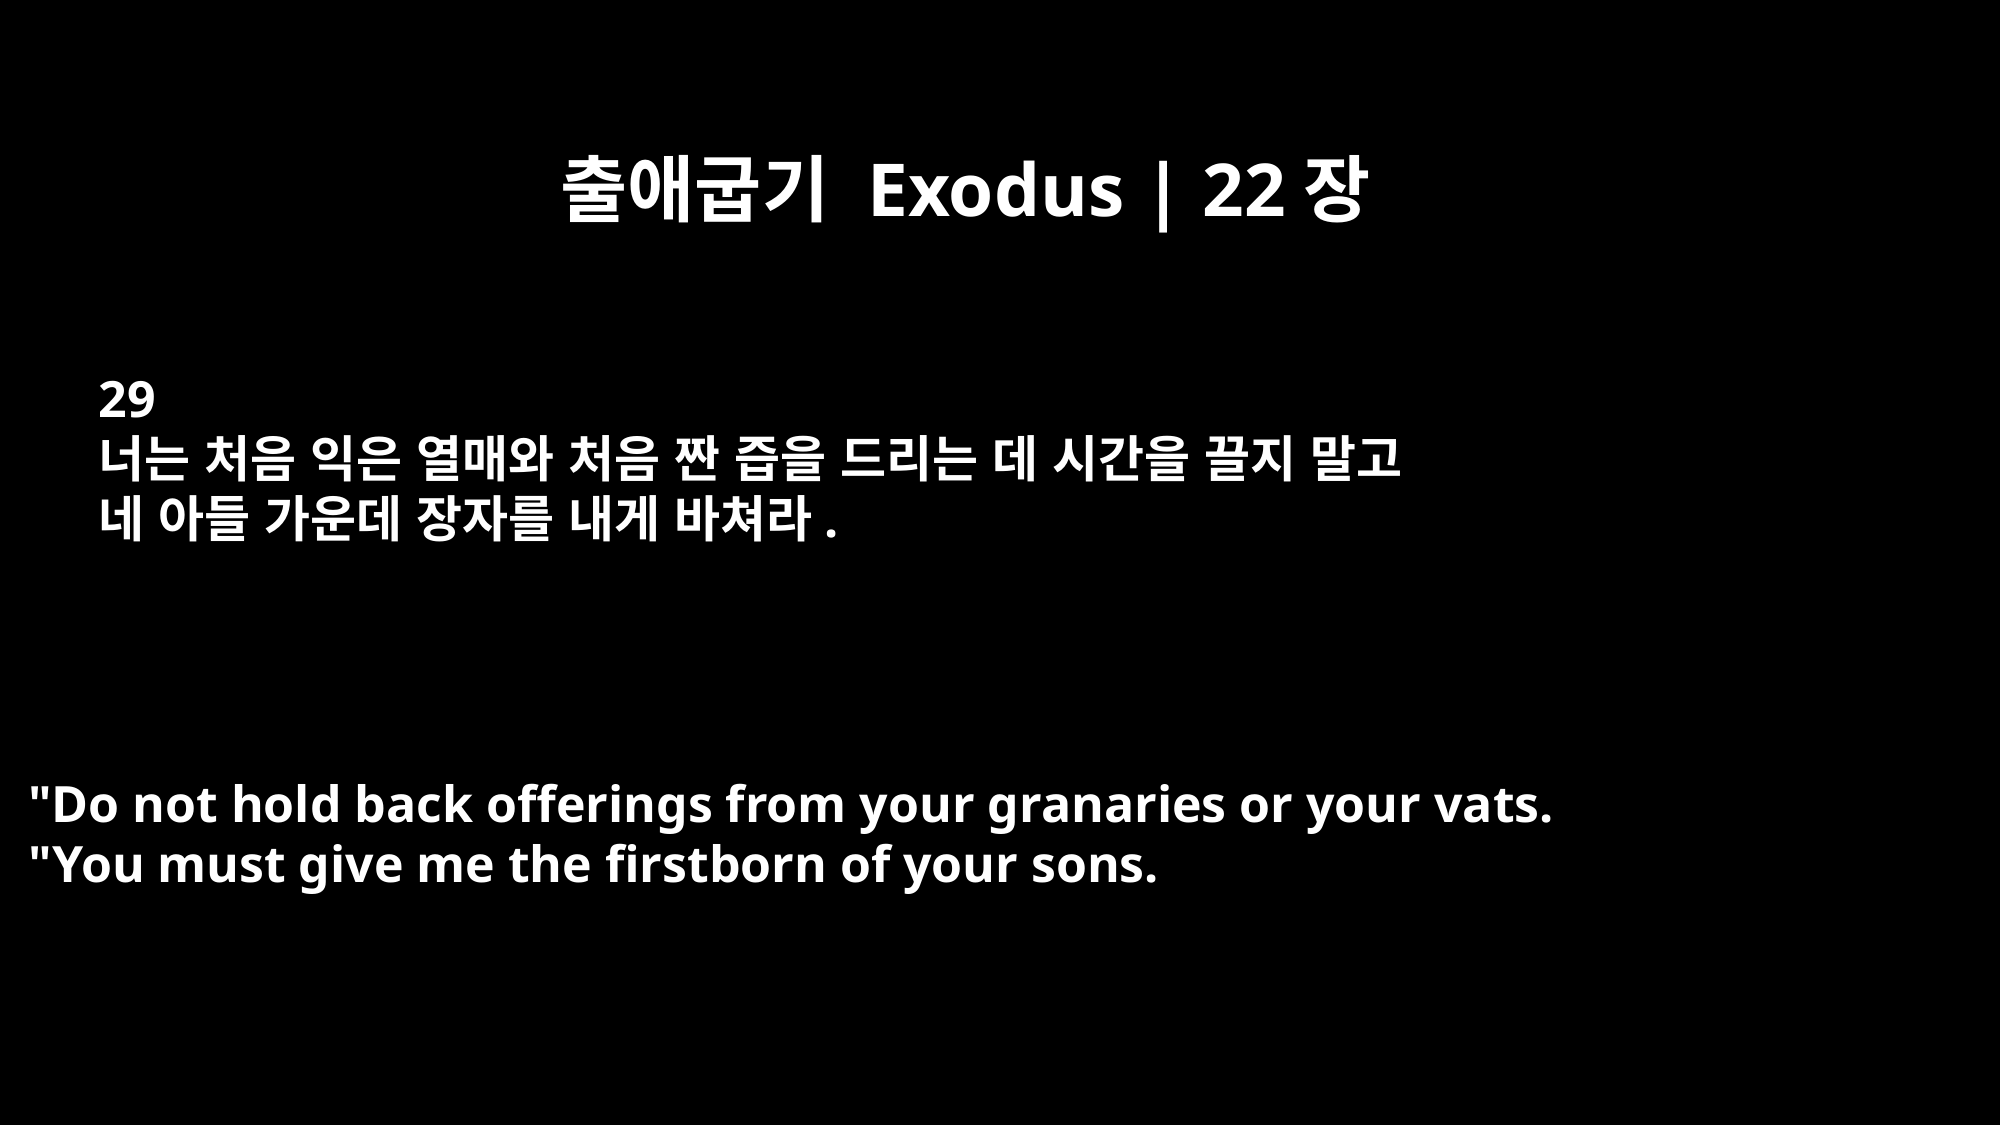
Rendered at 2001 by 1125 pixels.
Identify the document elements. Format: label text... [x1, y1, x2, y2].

text_box "Do not hold back offerings from your granaries or your vats. "You must give me the firstborn of your sons. [13, 764, 1583, 900]
text_box 29 너는 처음 익은 열매와 처음 짠 즙을 드리는 데 시간을 끌지 말고 네 아들 가운데 장자를 내게 바쳐라. [84, 359, 1432, 555]
text_box 출애굽기 Exodus | 22장 [545, 136, 1387, 239]
